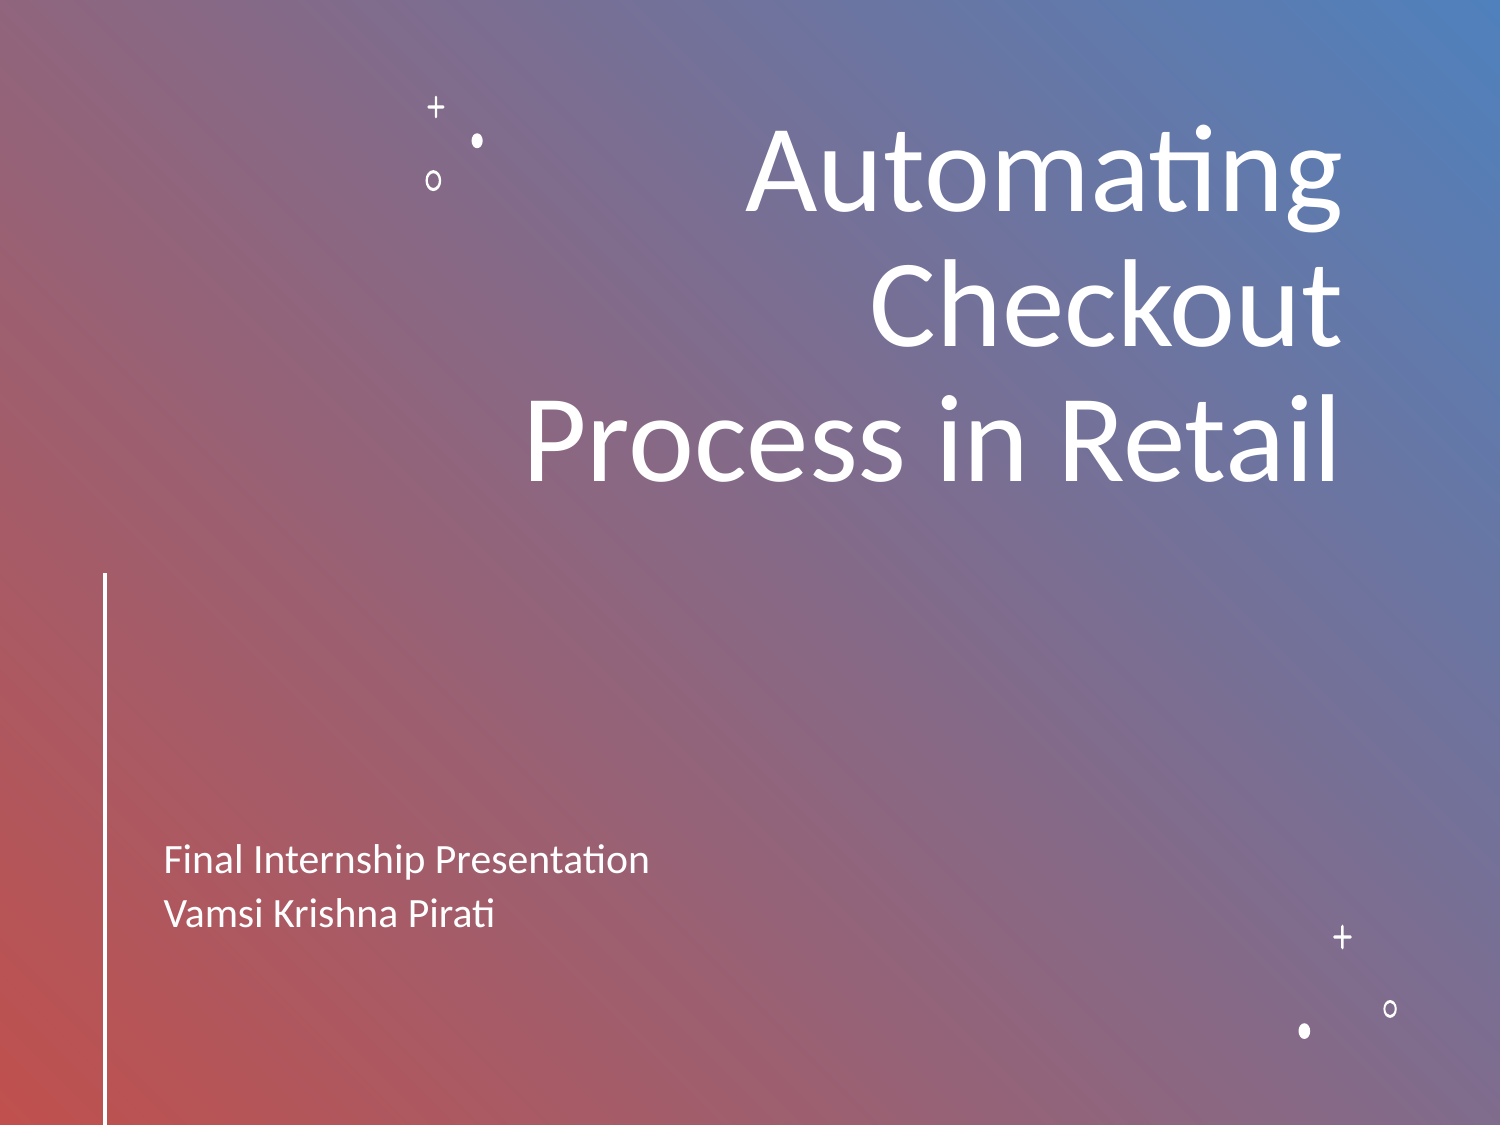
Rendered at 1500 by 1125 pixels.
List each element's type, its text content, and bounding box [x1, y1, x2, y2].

text_box [471, 133, 483, 149]
text_box [427, 95, 445, 119]
text_box [1383, 1000, 1397, 1018]
text_box [0, 0, 1500, 1125]
title Automating Checkout Process in Retail [477, 95, 1359, 779]
subtitle Final Internship Presentation Vamsi Krishna Pirati [148, 830, 1205, 1063]
text_box [1333, 924, 1352, 950]
text_box [425, 170, 442, 192]
text_box [1298, 1023, 1311, 1039]
